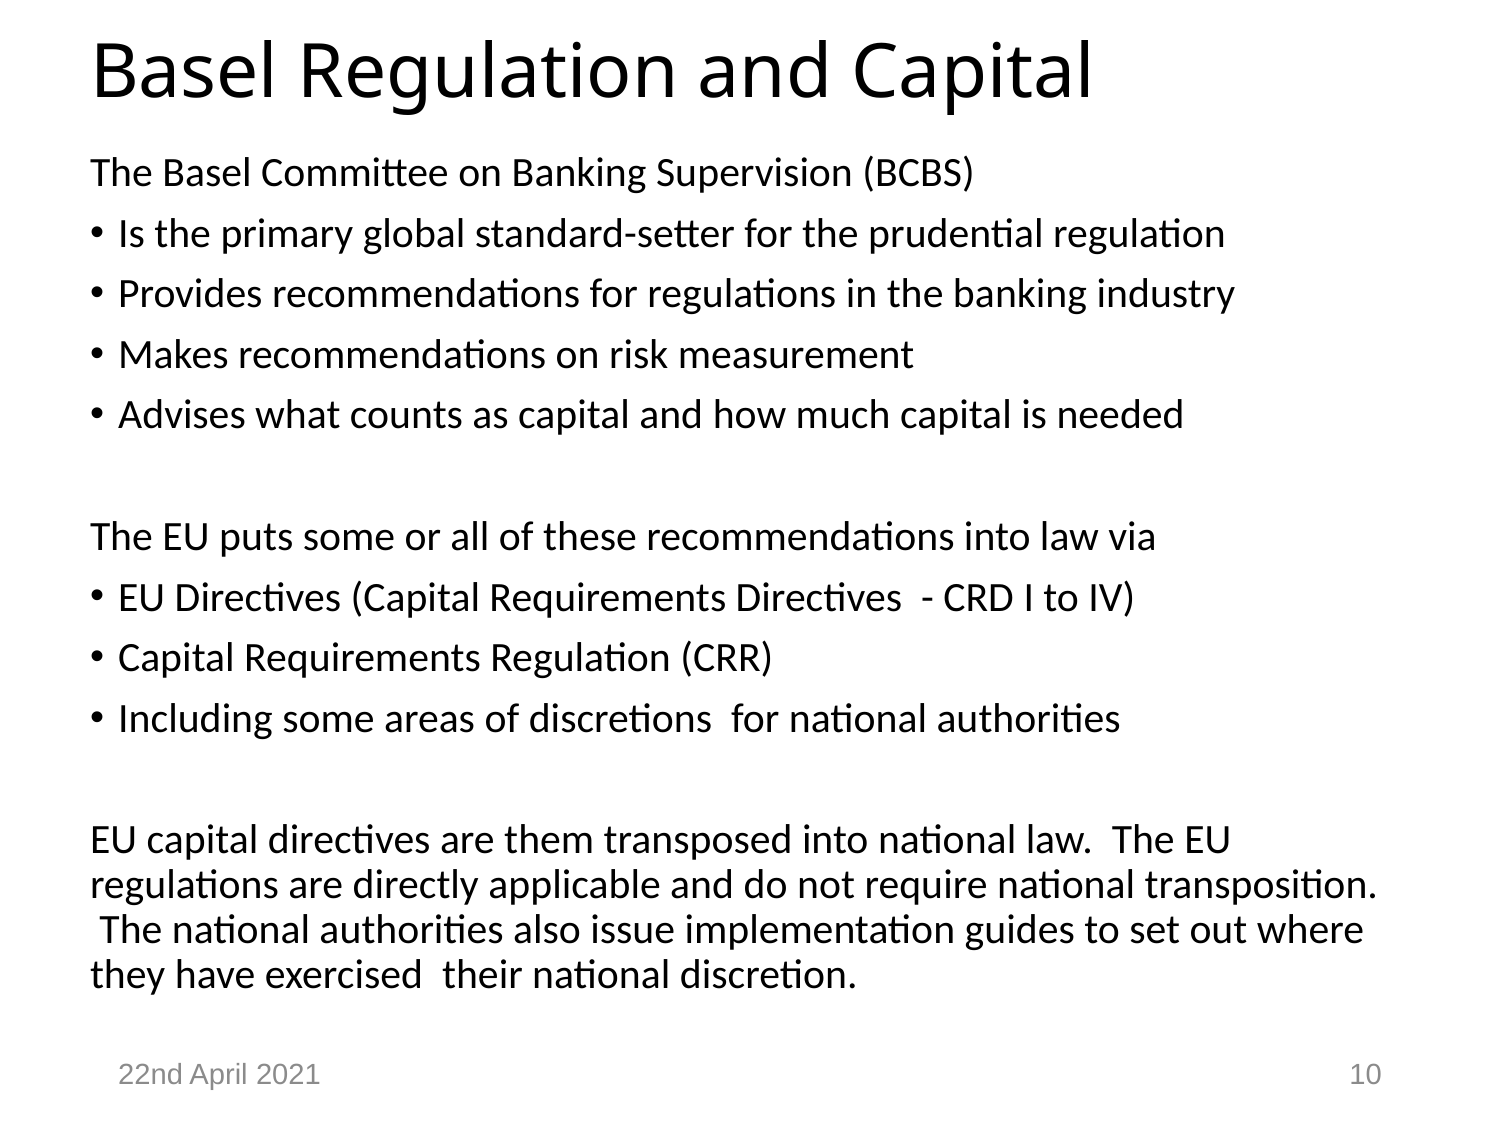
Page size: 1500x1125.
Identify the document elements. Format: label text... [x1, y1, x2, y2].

list The Basel Committee on Banking Supervision (BCBS) Is the primary global standard-setter for the prudential regulation Provides recommendations for regulations in the banking industry Makes recommendations on risk measurement Advises what counts as capital and how much capital is needed The EU puts some or all of these recommendations into law via EU Directives (Capital Requirements Directives - CRD I to IV) Capital Requirements Regulation (CRR) Including some areas of discretions for national authorities EU capital directives are them transposed into national law. The EU regulations are directly applicable and do not require national transposition. The national authorities also issue implementation guides to set out where they have exercised their national discretion. [75, 142, 1400, 1025]
title Basel Regulation and Capital [75, 22, 1425, 125]
slide_number 10 [1059, 1042, 1397, 1103]
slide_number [103, 1042, 441, 1103]
